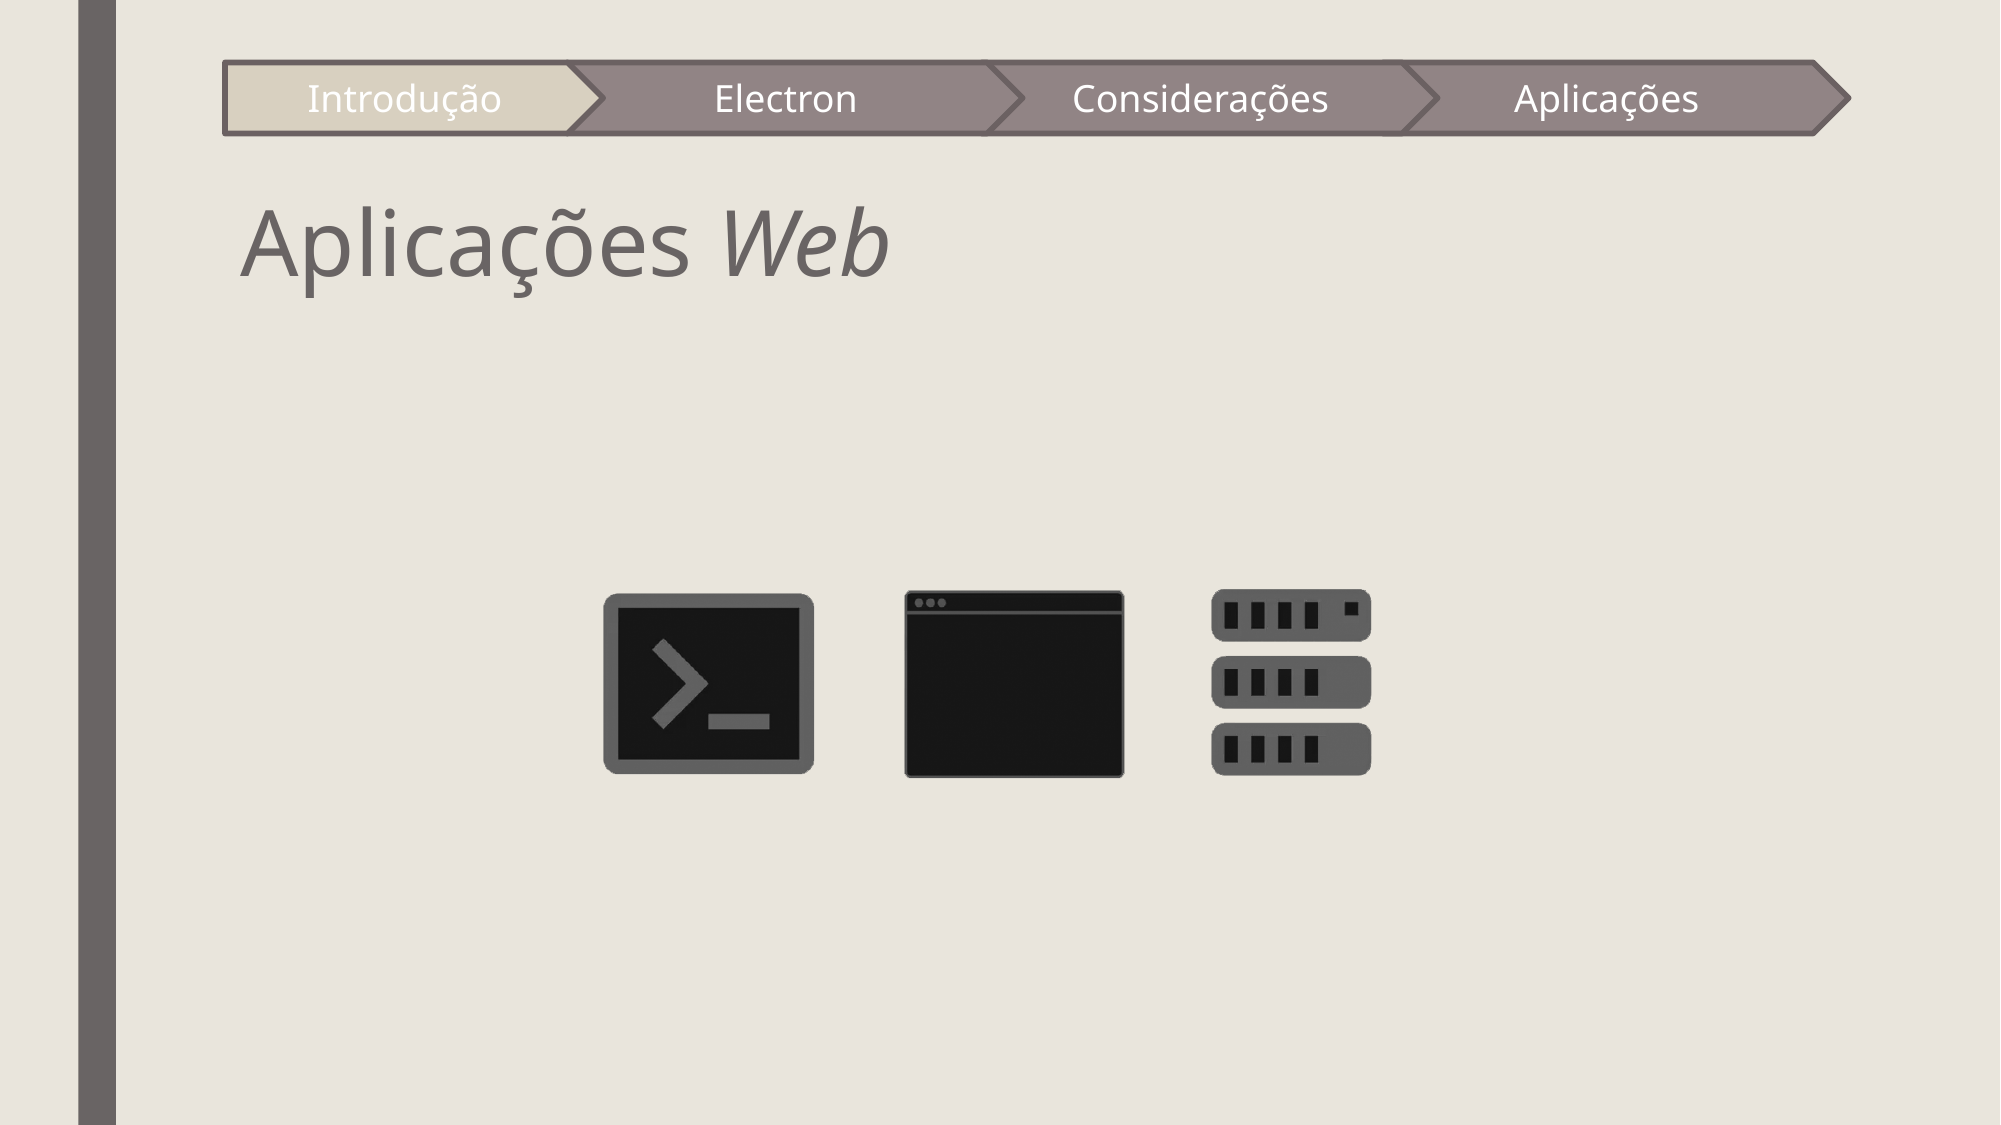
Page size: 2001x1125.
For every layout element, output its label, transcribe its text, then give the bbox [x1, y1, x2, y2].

text_box Aplicações [1404, 59, 1852, 137]
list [490, 374, 1535, 963]
text_box Electron [569, 59, 1026, 137]
text_box Considerações [989, 59, 1441, 137]
title Aplicações Web [225, 190, 1800, 357]
text_box Introdução [222, 59, 606, 137]
